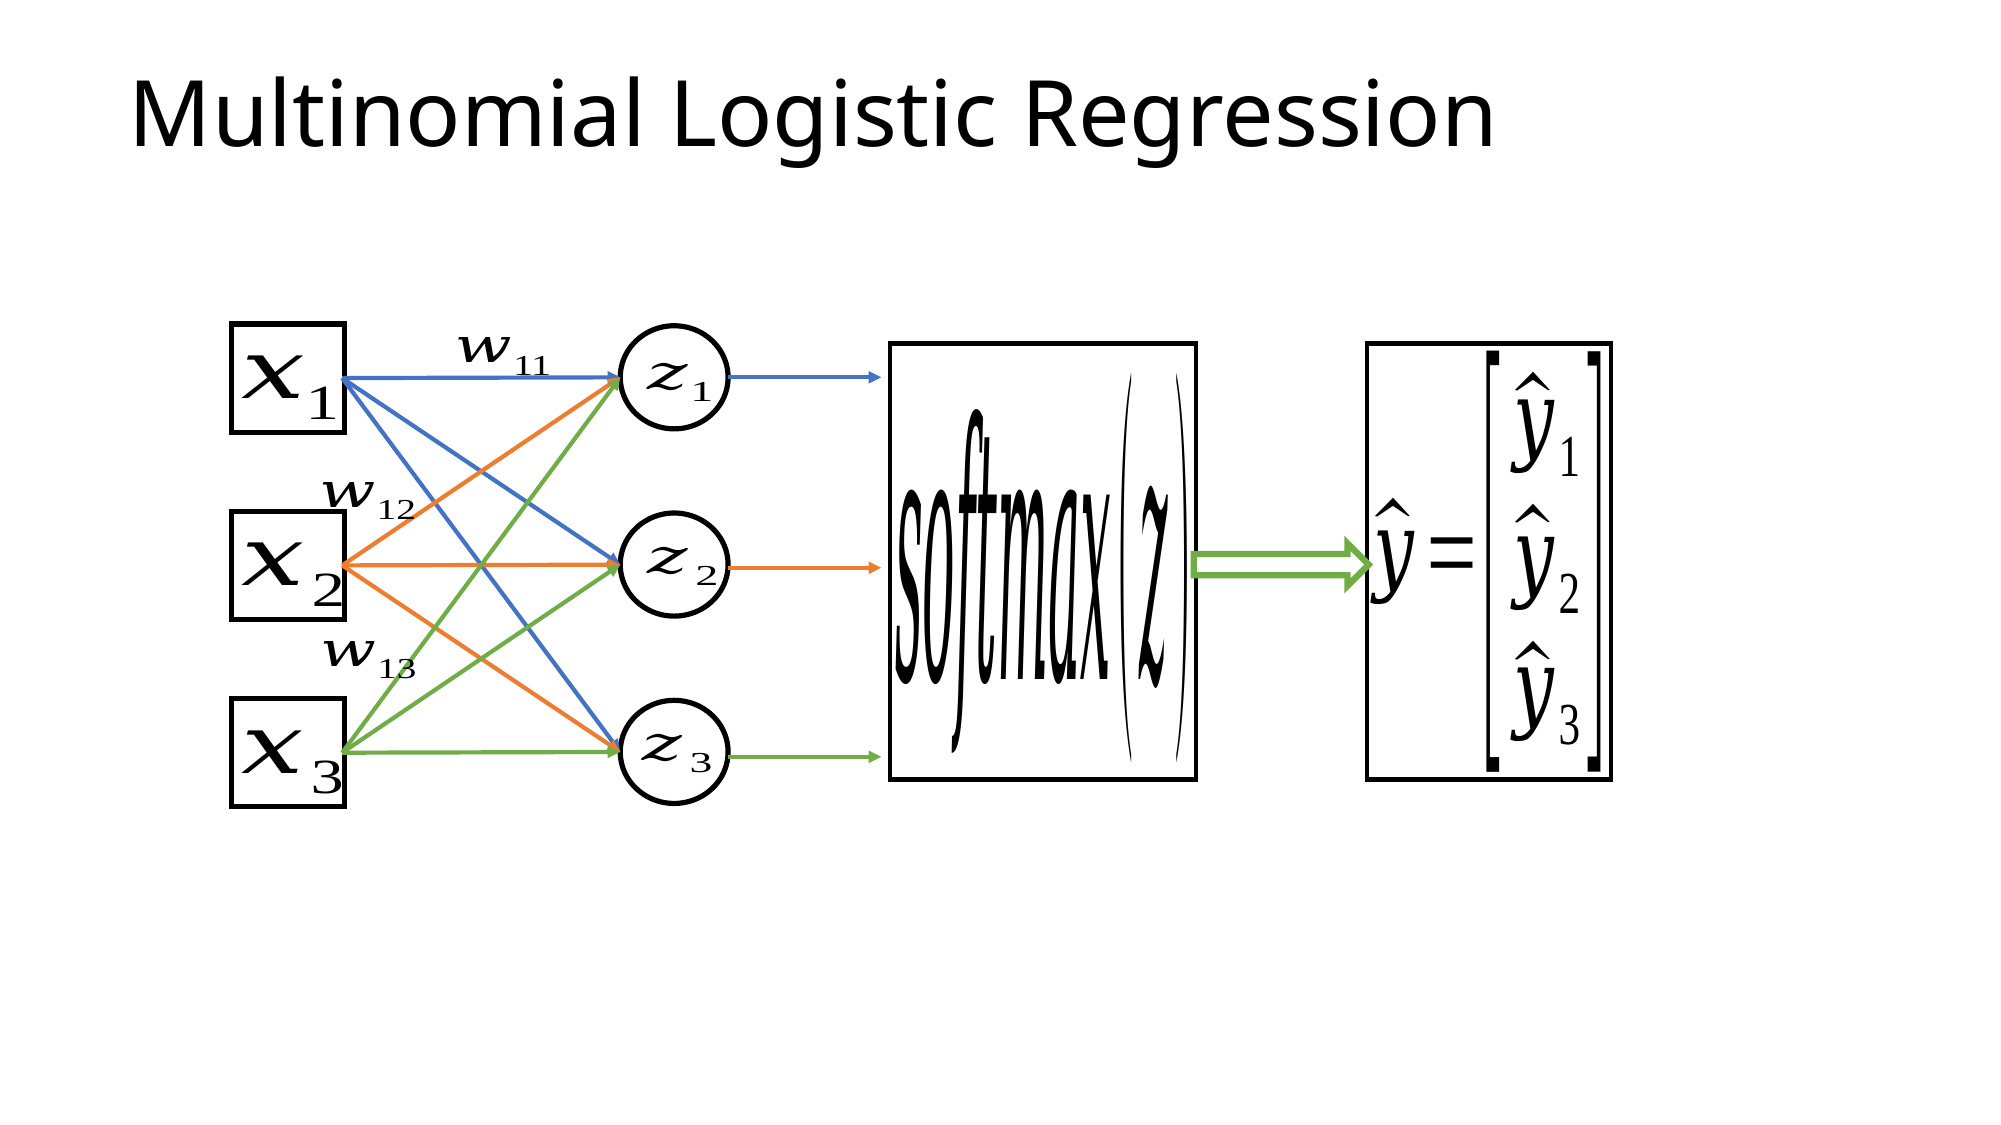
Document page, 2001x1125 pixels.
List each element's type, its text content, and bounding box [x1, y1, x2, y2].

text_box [234, 320, 1609, 805]
title Multinomial Logistic Regression [114, 8, 1839, 226]
